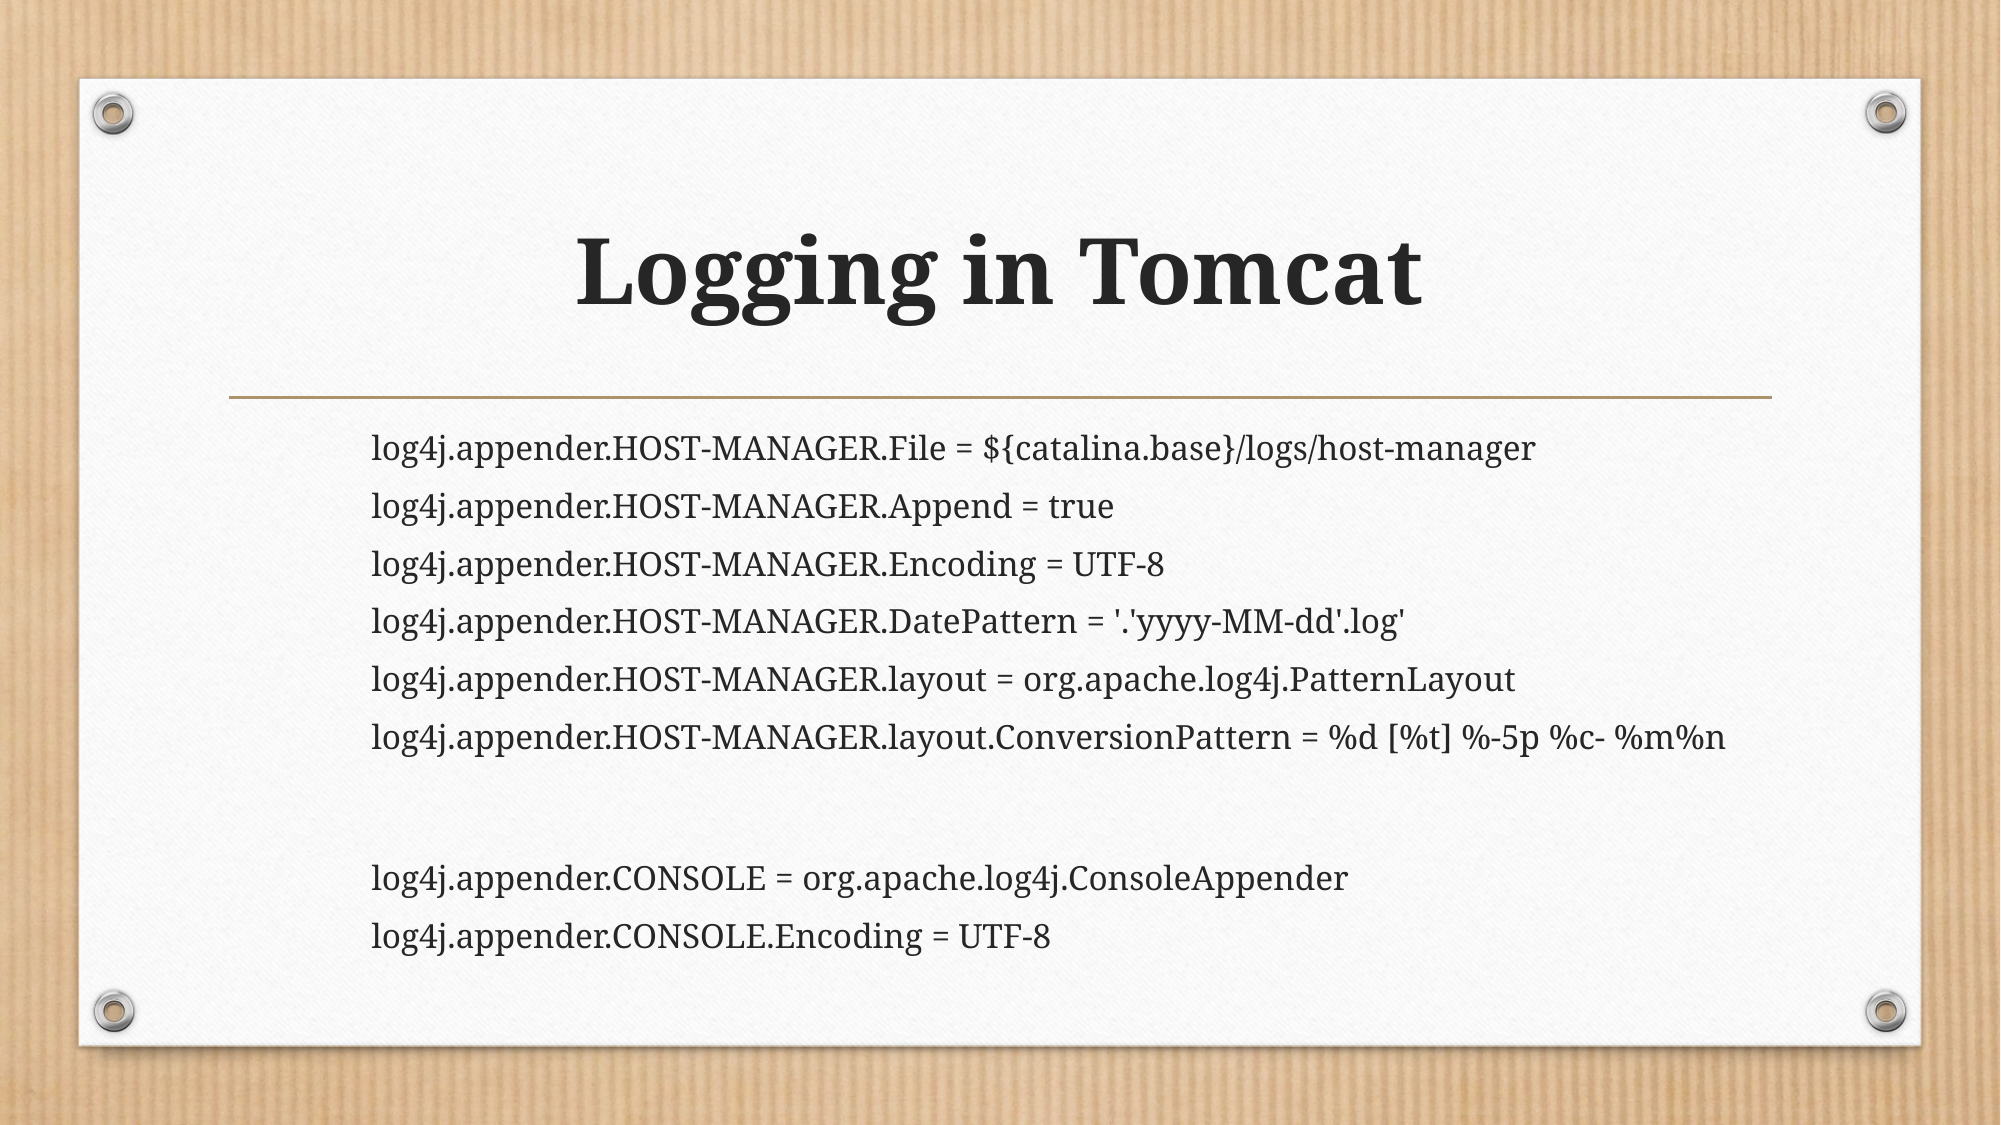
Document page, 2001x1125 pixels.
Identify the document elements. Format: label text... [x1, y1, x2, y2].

title Logging in Tomcat [212, 161, 1788, 375]
list log4j.appender.HOST-MANAGER.File = ${catalina.base}/logs/host-manager log4j.appender.HOST-MANAGER.Append = true log4j.appender.HOST-MANAGER.Encoding = UTF-8 log4j.appender.HOST-MANAGER.DatePattern = '.'yyyy-MM-dd'.log' log4j.appender.HOST-MANAGER.layout = org.apache.log4j.PatternLayout log4j.appender.HOST-MANAGER.layout.ConversionPattern = %d [%t] %-5p %c- %m%n log4j.appender.CONSOLE = org.apache.log4j.ConsoleAppender log4j.appender.CONSOLE.Encoding = UTF-8 [212, 419, 1788, 964]
picture [0, 0, 2001, 1125]
